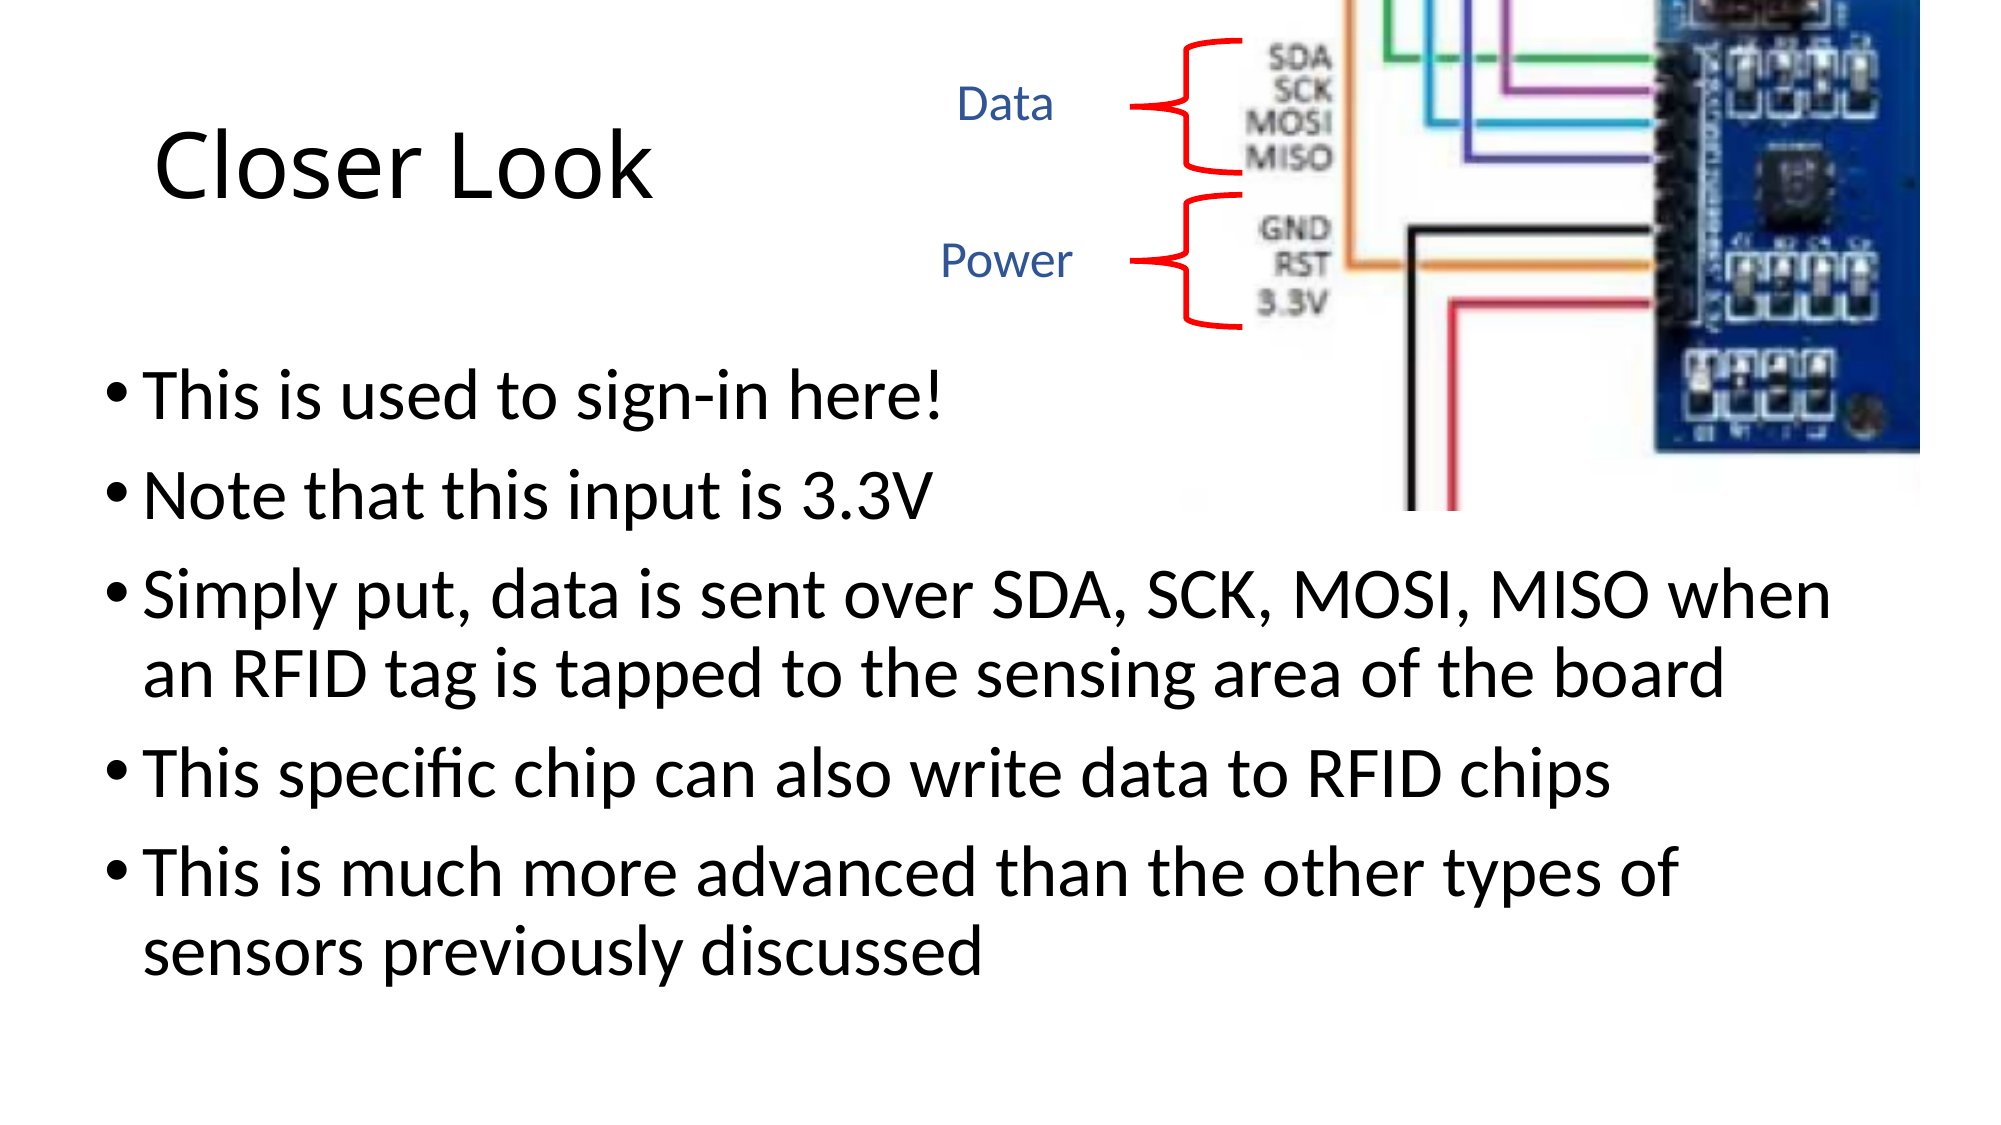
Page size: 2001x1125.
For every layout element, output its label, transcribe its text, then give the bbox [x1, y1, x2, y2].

picture [1180, 0, 1920, 511]
text_box [1129, 255, 1180, 267]
text_box Power [925, 218, 1118, 296]
title Closer Look [137, 59, 1180, 278]
list This is used to sign-in here! Note that this input is 3.3V Simply put, data is sent over SDA, SCK, MOSI, MISO when an RFID tag is tapped to the sensing area of the board This specific chip can also write data to RFID chips This is much more advanced than the other types of sensors previously discussed [89, 349, 1863, 1123]
text_box Data [941, 61, 1073, 139]
text_box [1129, 100, 1180, 113]
